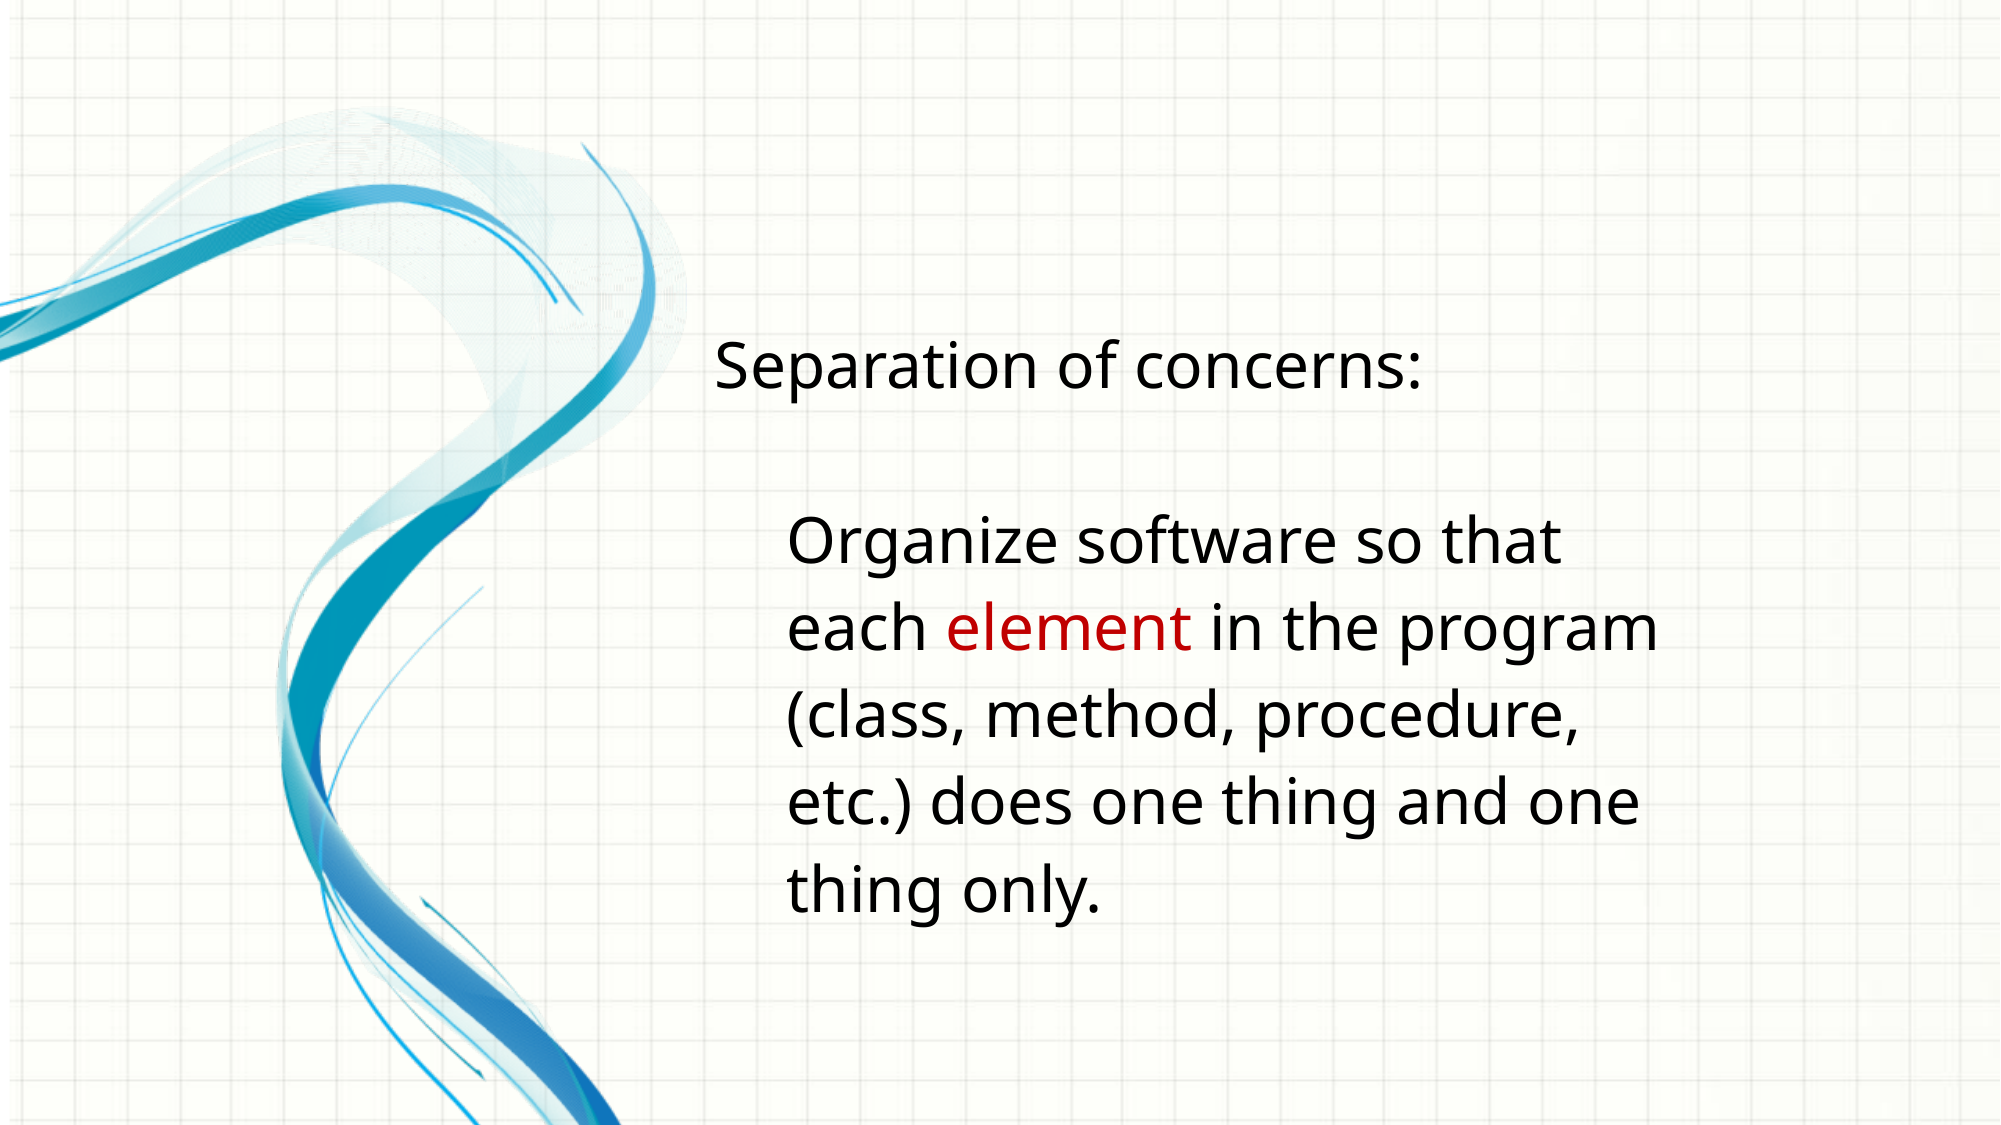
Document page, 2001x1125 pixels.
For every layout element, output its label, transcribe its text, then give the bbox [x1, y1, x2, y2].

text_box Separation of concerns: Organize software so that each element in the program (class, method, procedure, etc.) does one thing and one thing only. [719, 312, 1689, 945]
picture [0, 0, 2000, 1125]
